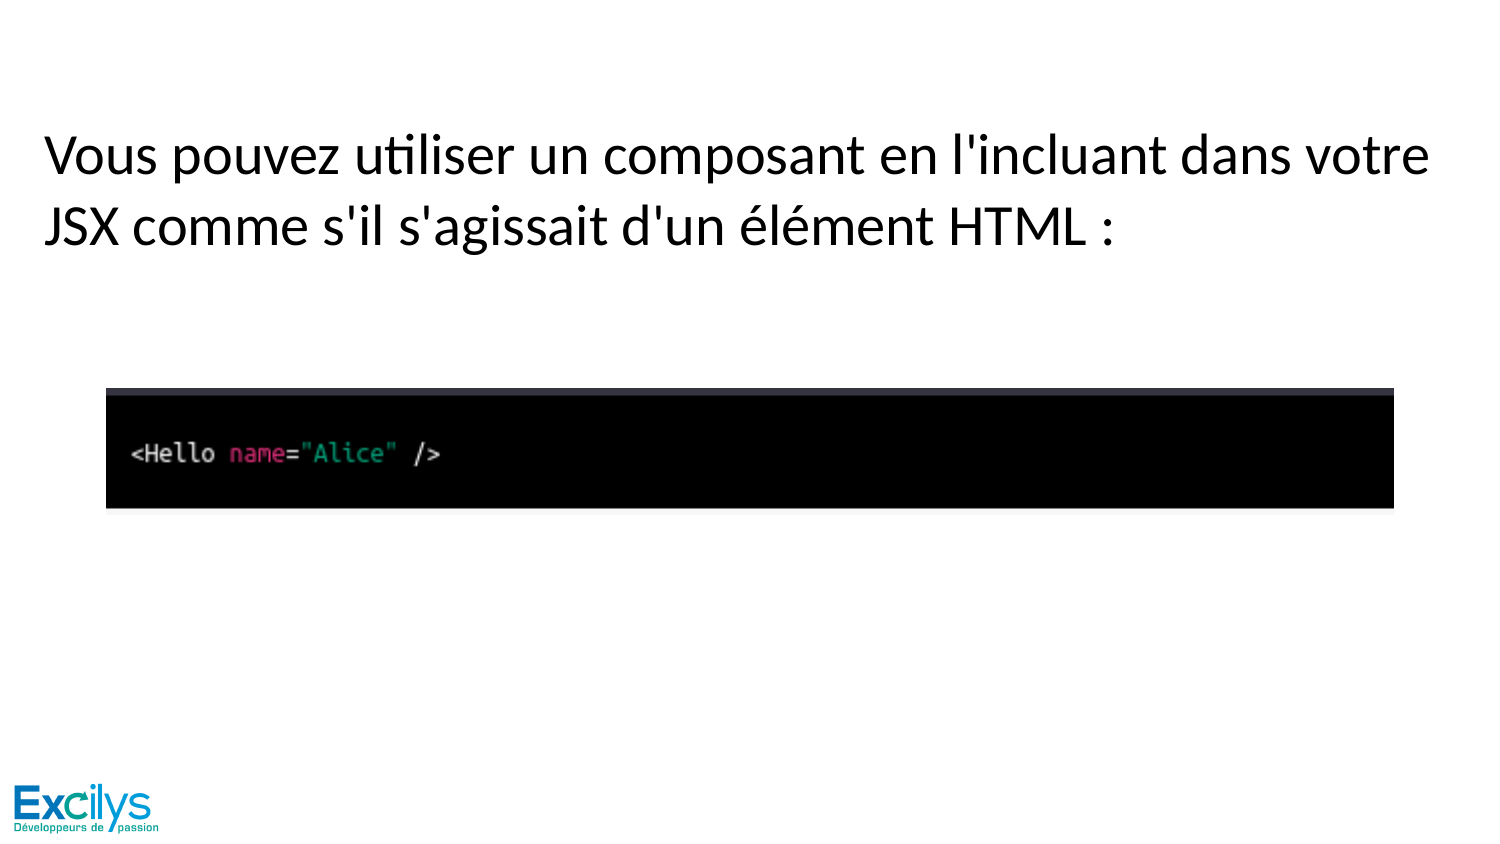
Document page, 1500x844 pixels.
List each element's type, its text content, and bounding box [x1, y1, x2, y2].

picture [110, 795, 122, 810]
picture [106, 388, 1394, 516]
picture [11, 764, 160, 844]
list Vous pouvez utiliser un composant en l'incluant dans votre JSX comme s'il s'agissait d'un élément HTML : [29, 109, 1471, 795]
